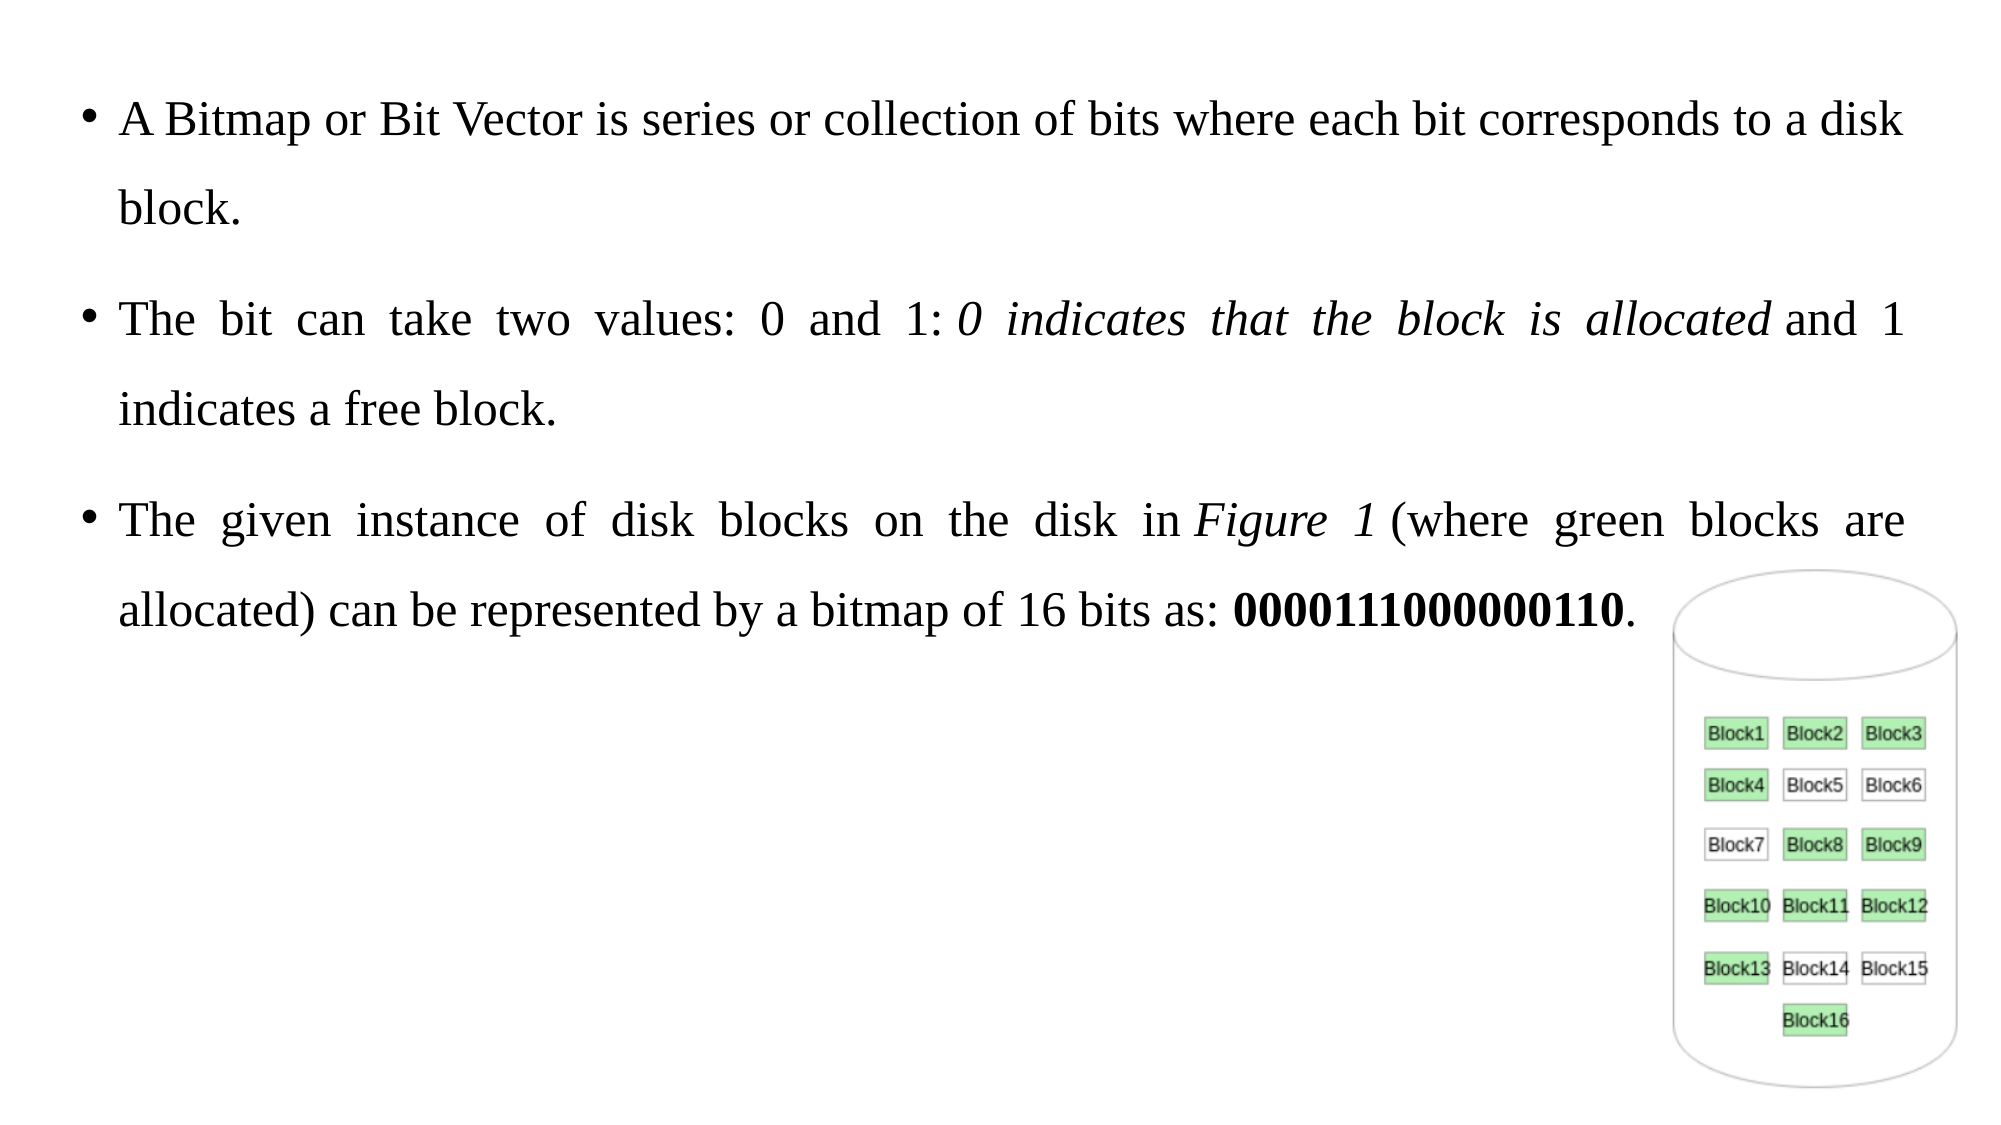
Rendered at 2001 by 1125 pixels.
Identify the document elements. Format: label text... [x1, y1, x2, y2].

list A Bitmap or Bit Vector is series or collection of bits where each bit corresponds to a disk block. The bit can take two values: 0 and 1: 0 indicates that the block is allocated and 1 indicates a free block. The given instance of disk blocks on the disk in Figure 1 (where green blocks are allocated) can be represented by a bitmap of 16 bits as: 0000111000000110. [65, 47, 1921, 1075]
picture [1649, 562, 1989, 1098]
